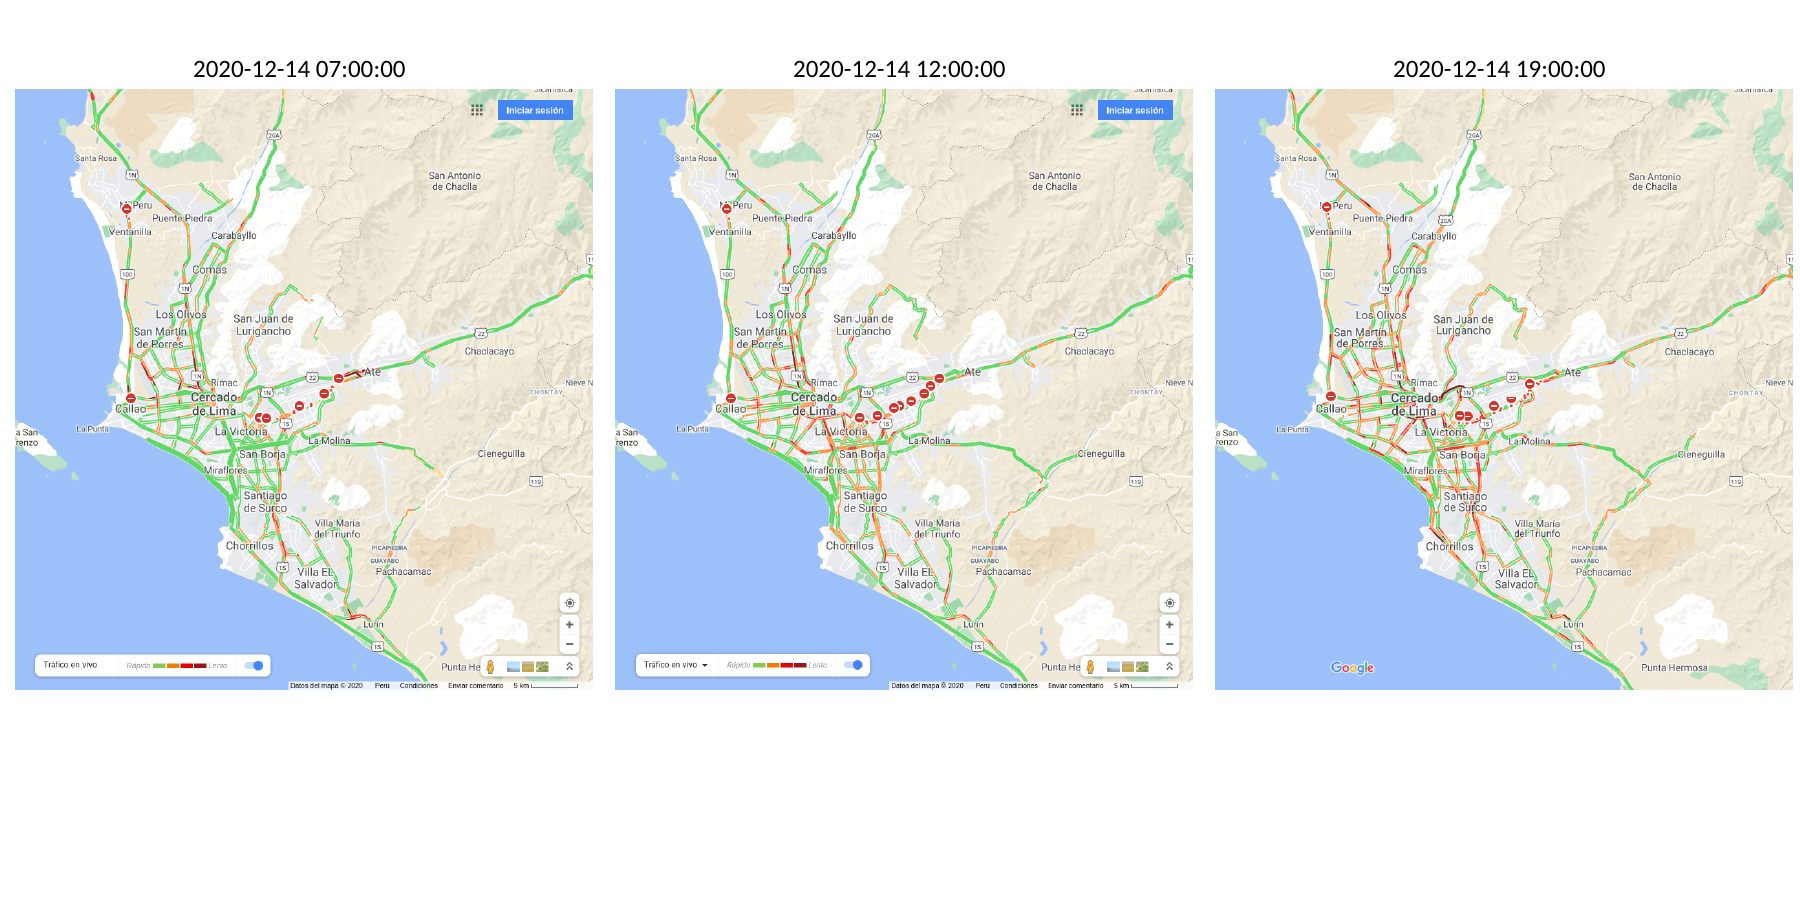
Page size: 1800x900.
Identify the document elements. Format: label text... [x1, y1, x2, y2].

text_box 2020-12-14 12:00:00 [778, 0, 1022, 88]
text_box 2020-12-14 07:00:00 [178, 0, 422, 88]
text_box 2020-12-14 19:00:00 [1378, 0, 1622, 88]
picture [1214, 89, 1793, 691]
picture [14, 89, 593, 691]
picture [614, 89, 1193, 691]
